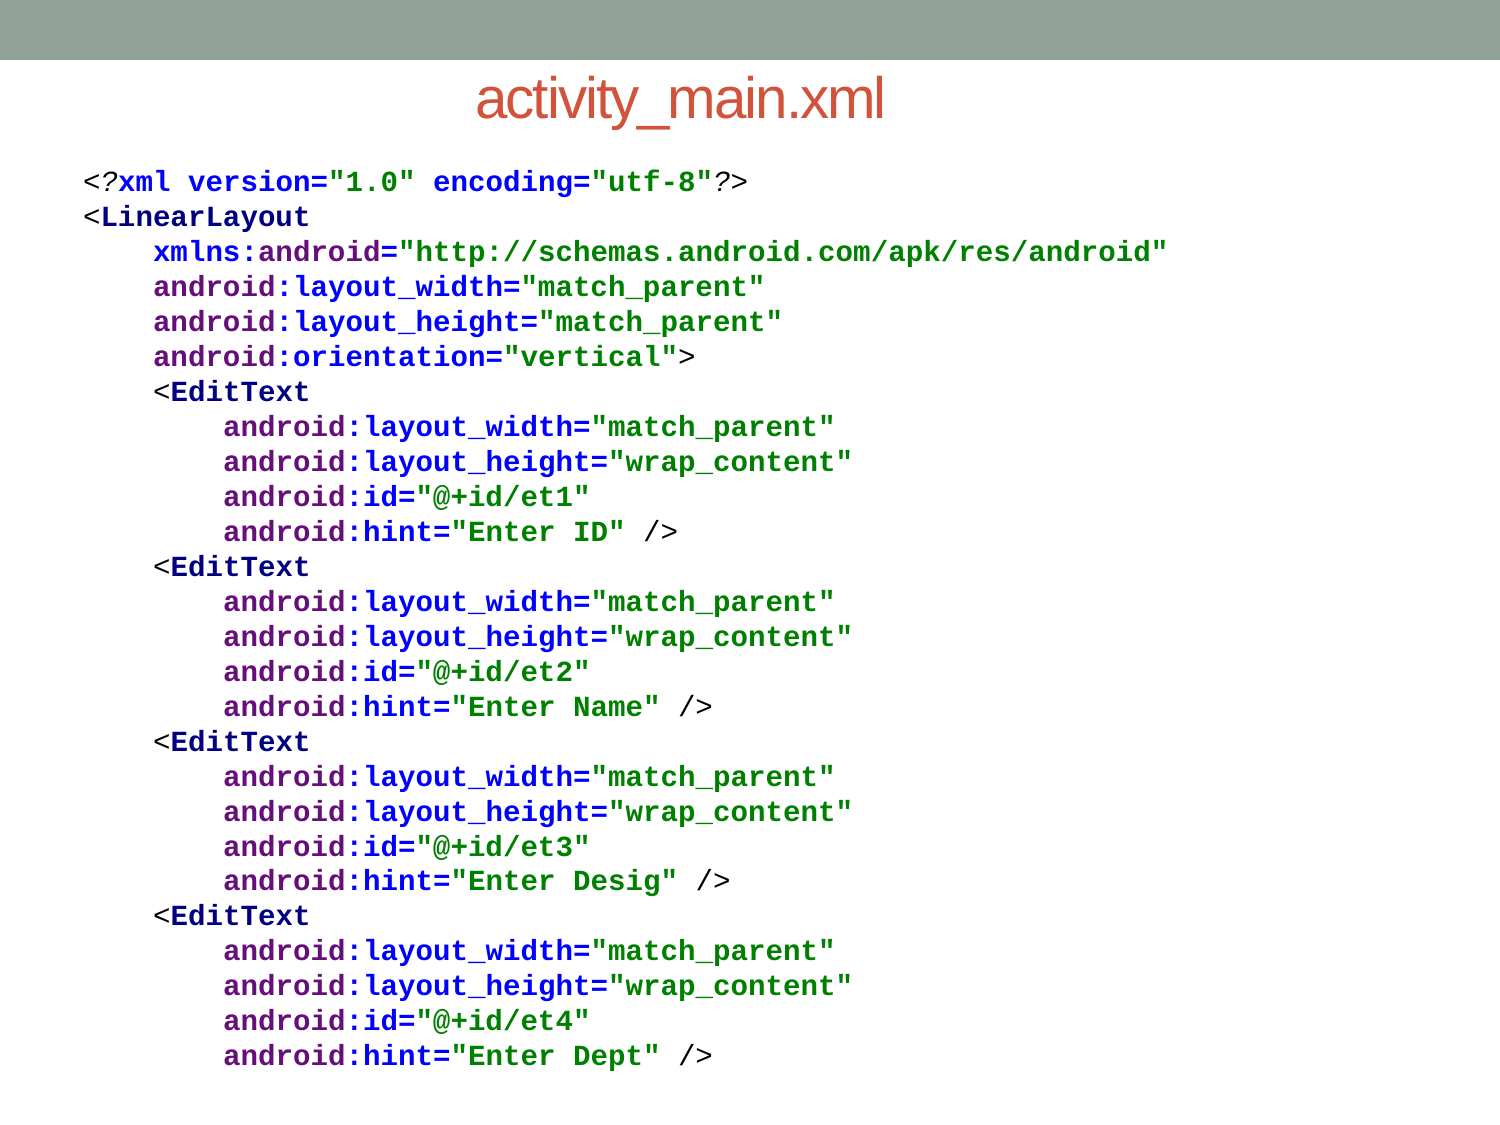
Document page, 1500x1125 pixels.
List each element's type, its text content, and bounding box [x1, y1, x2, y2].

text_box <?xml version="1.0" encoding="utf-8"?> <LinearLayout xmlns:android="http://schemas.android.com/apk/res/android" android:layout_width="match_parent" android:layout_height="match_parent" android:orientation="vertical"> <EditText android:layout_width="match_parent" android:layout_height="wrap_content" android:id="@+id/et1" android:hint="Enter ID" /> <EditText android:layout_width="match_parent" android:layout_height="wrap_content" android:id="@+id/et2" android:hint="Enter Name" /> <EditText android:layout_width="match_parent" android:layout_height="wrap_content" android:id="@+id/et3" android:hint="Enter Desig" /> <EditText android:layout_width="match_parent" android:layout_height="wrap_content" android:id="@+id/et4" android:hint="Enter Dept" /> [68, 155, 1256, 1079]
title activity_main.xml [87, 52, 1275, 138]
